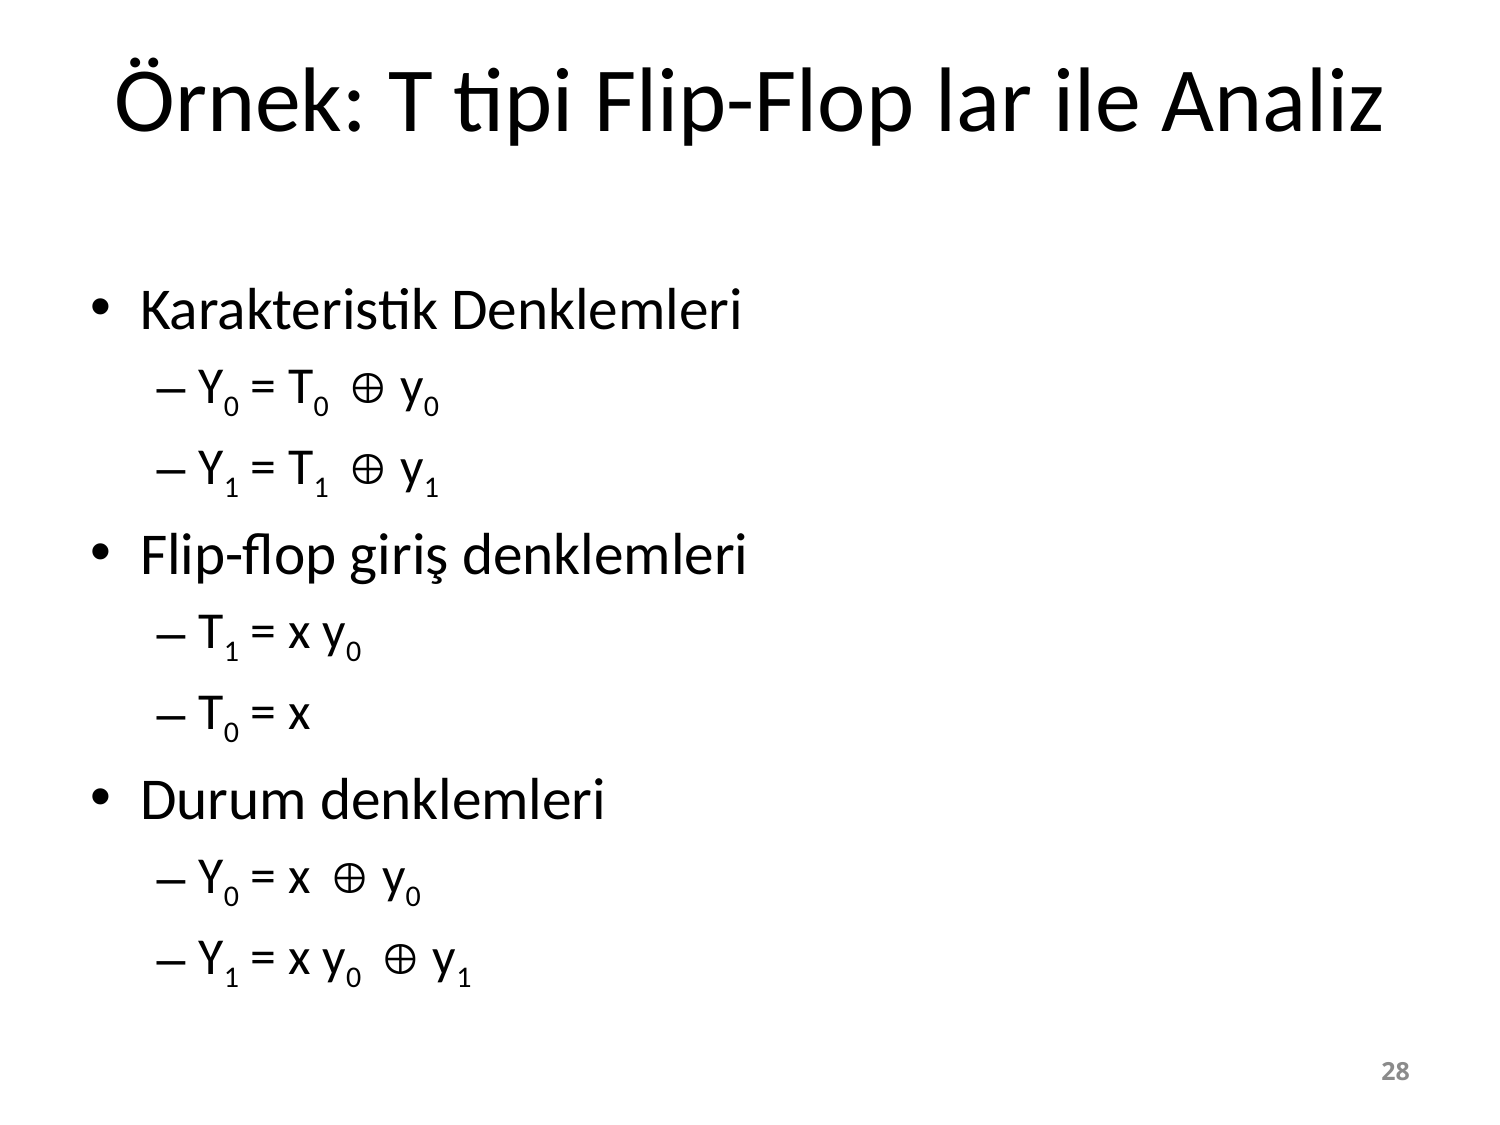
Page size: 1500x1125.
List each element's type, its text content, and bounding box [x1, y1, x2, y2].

list Karakteristik Denklemleri Y0 = T0  y0 Y1 = T1  y1 Flip-flop giriş denklemleri T1 = x y0 T0 = x Durum denklemleri Y0 = x  y0 Y1 = x y0  y1 [75, 262, 1425, 1005]
slide_number 28 [1074, 1042, 1425, 1103]
title Örnek: T tipi Flip-Flop lar ile Analiz [75, 1, 1425, 189]
